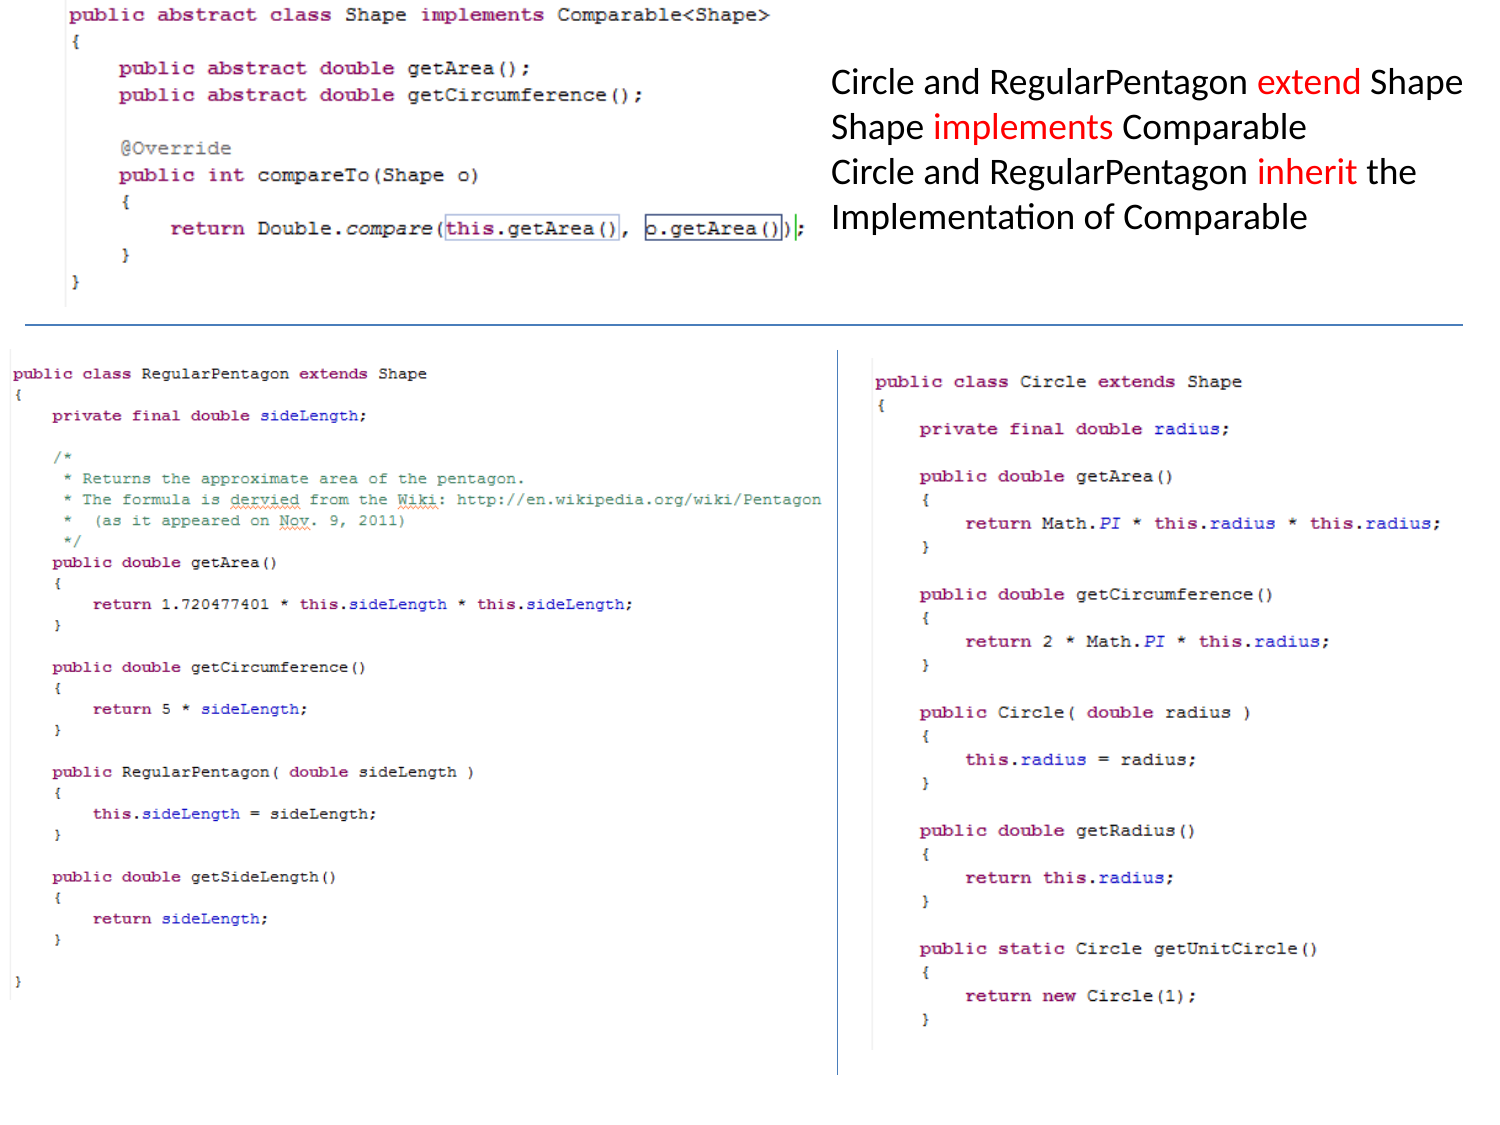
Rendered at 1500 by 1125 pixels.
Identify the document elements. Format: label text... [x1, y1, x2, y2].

picture [862, 358, 1462, 1051]
picture [0, 349, 834, 1001]
picture [62, 0, 912, 307]
text_box Circle and RegularPentagon extend Shape Shape implements Comparable Circle and RegularPentagon inherit the Implementation of Comparable [915, 49, 1479, 245]
